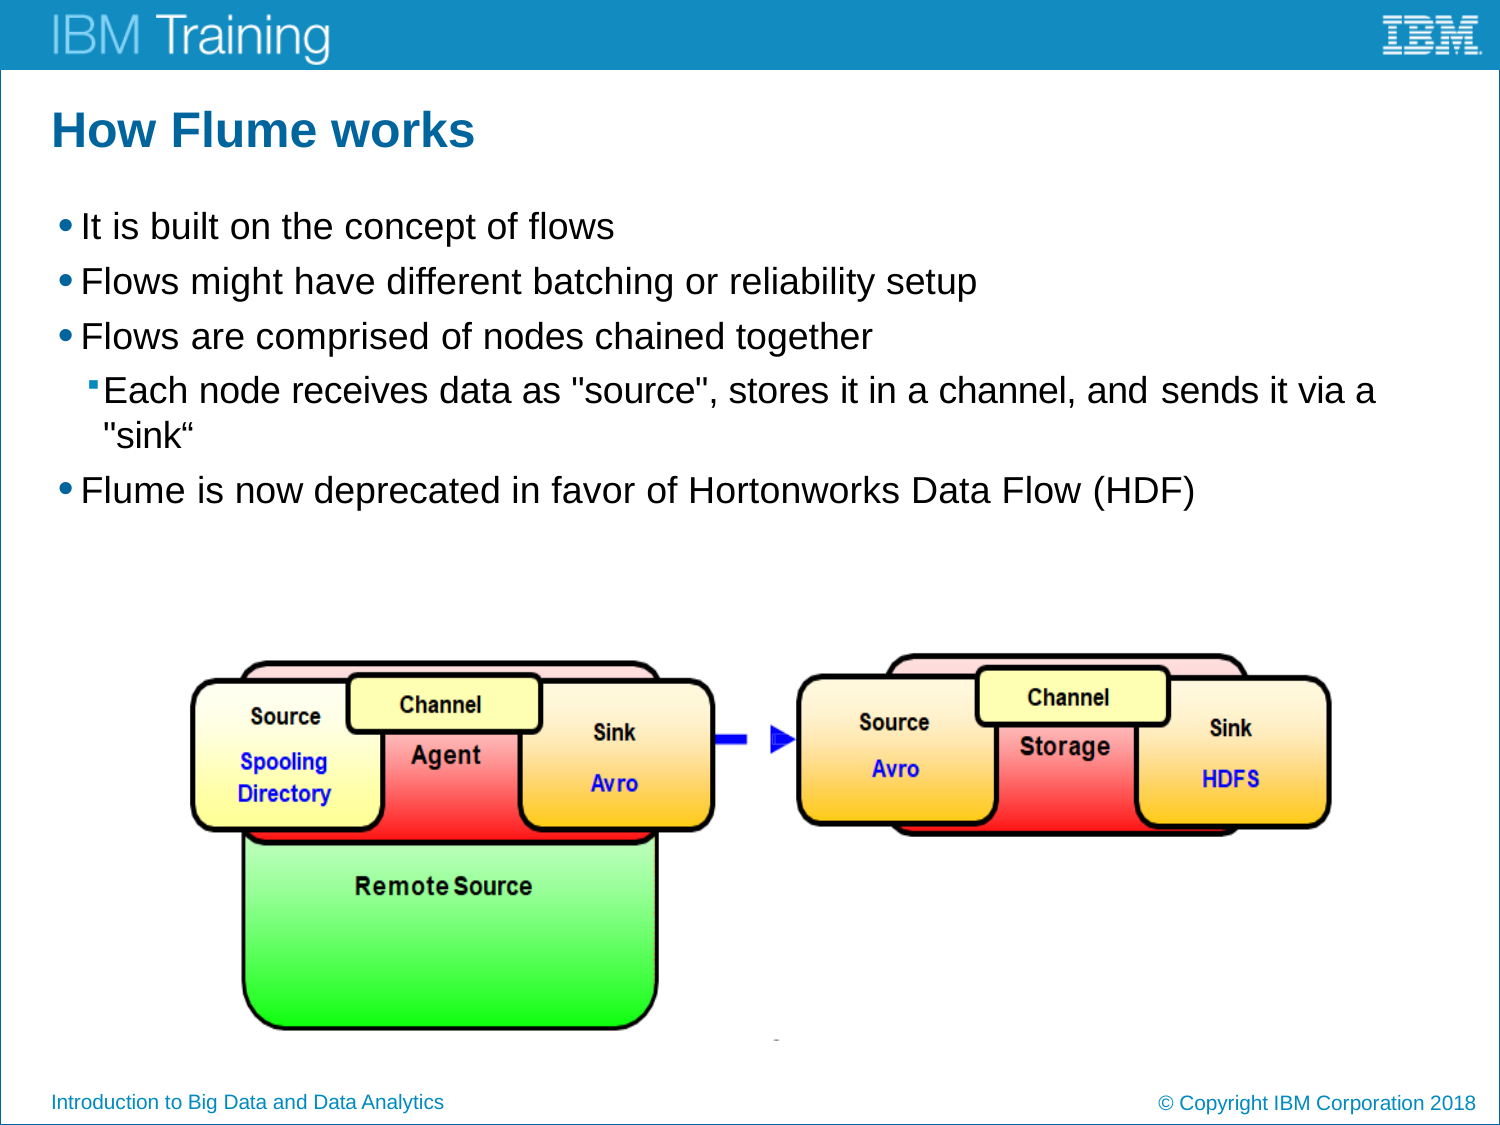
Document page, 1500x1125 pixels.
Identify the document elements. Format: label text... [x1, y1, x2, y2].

picture [1158, 1095, 1166, 1109]
picture [171, 633, 1369, 1041]
list It is built on the concept of flows Flows might have different batching or reliability setup Flows are comprised of nodes chained together Each node receives data as "source", stores it in a channel, and sends it via a "sink“ Flume is now deprecated in favor of Hortonworks Data Flow (HDF) [38, 195, 1484, 1074]
picture [1167, 1096, 1173, 1109]
picture [0, 0, 1500, 70]
title How Flume works [36, 75, 1485, 180]
